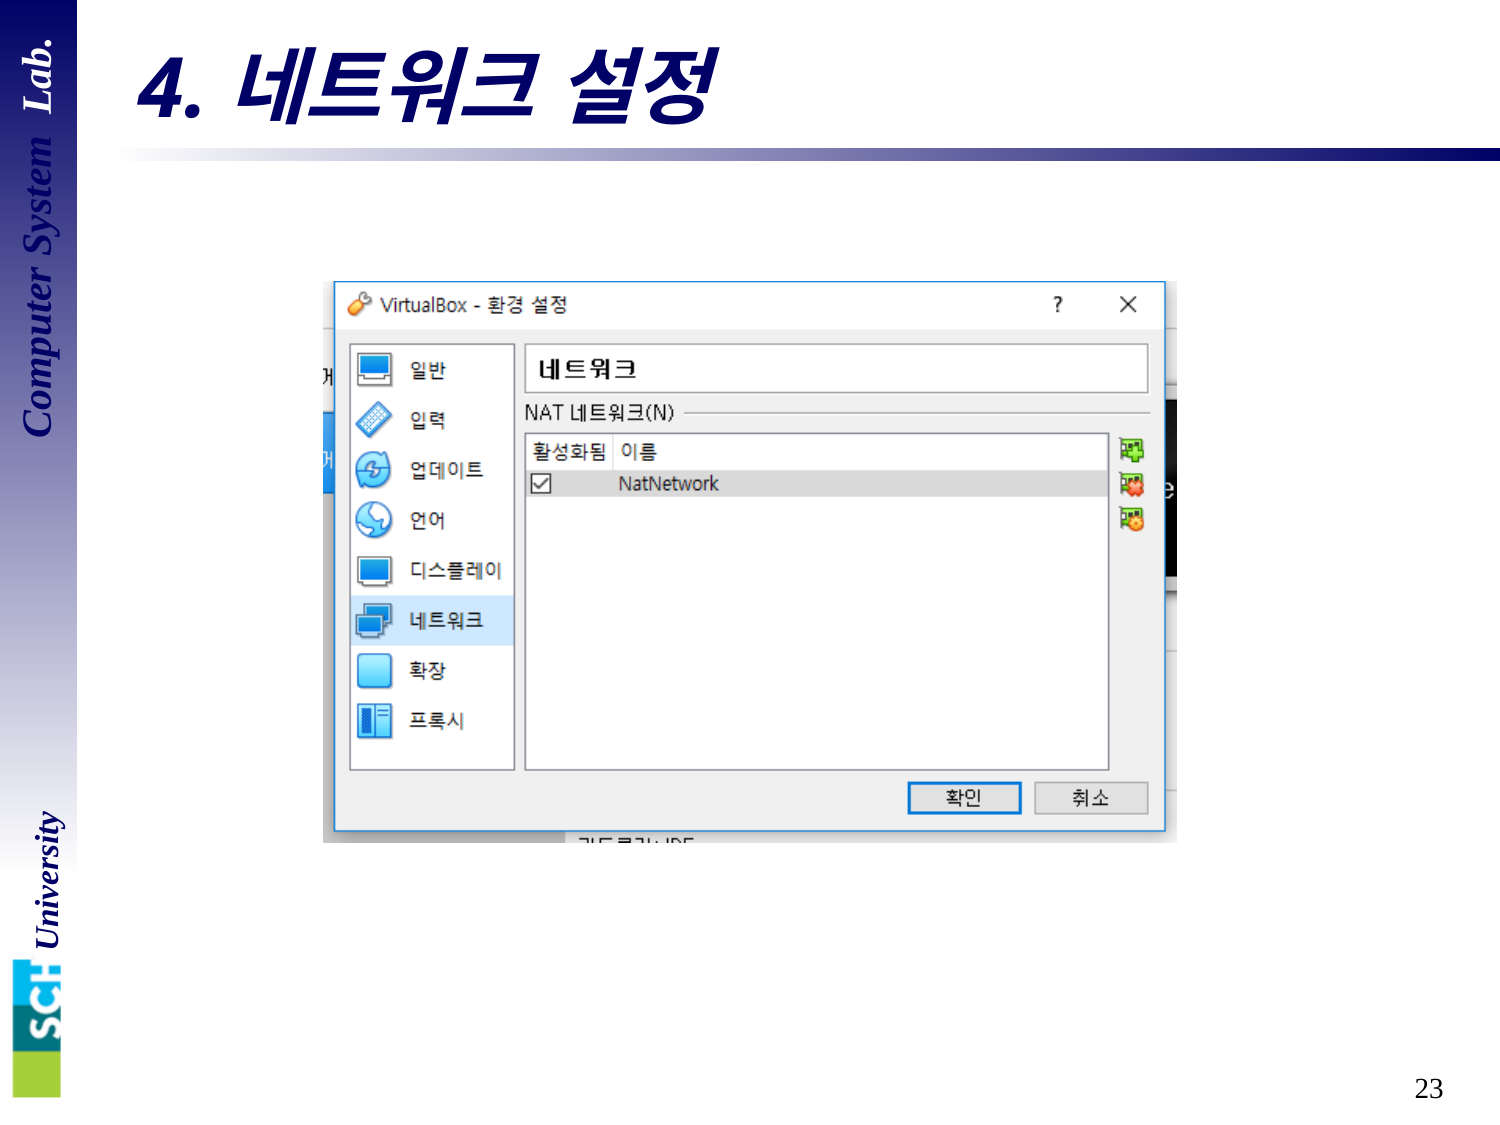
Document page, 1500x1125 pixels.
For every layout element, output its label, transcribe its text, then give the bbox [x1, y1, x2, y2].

picture [5, 952, 69, 1104]
title 4.네트워크 설정 [123, 25, 1460, 143]
picture [323, 281, 1177, 844]
